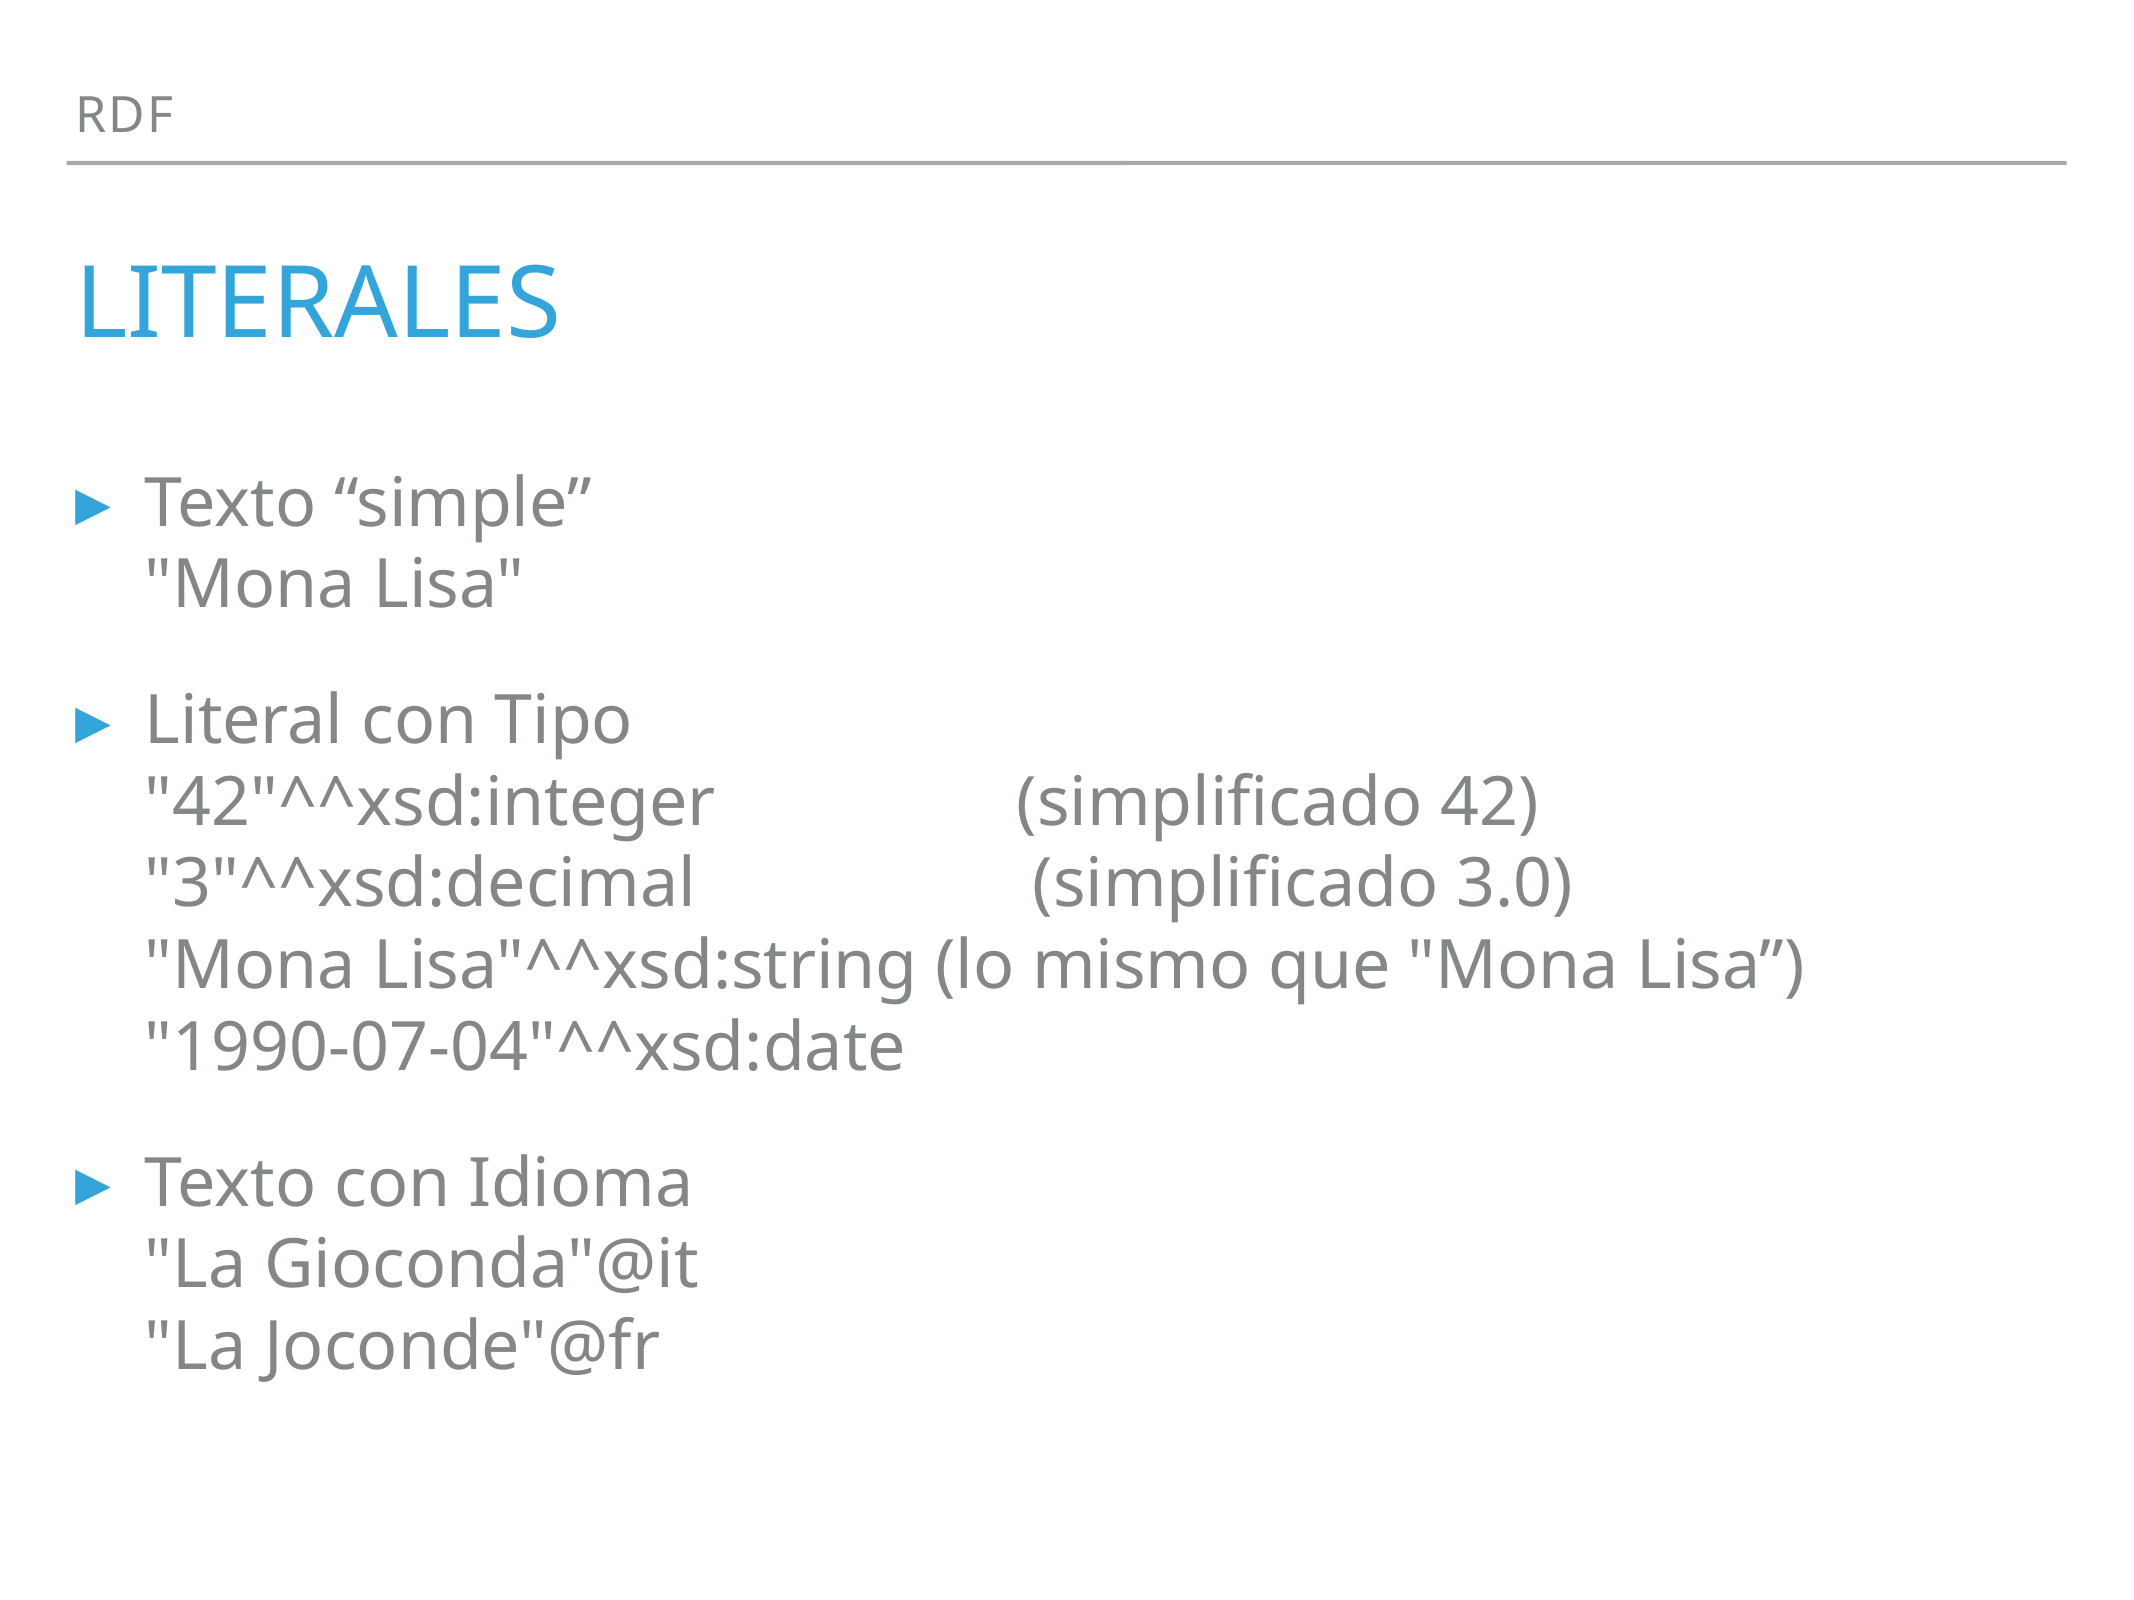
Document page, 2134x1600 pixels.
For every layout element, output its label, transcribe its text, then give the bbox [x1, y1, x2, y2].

title Literales [66, 251, 2068, 372]
list Texto “simple” "Mona Lisa" Literal con Tipo "42"^^xsd:integer (simplificado 42) "3"^^xsd:decimal (simplificado 3.0) "Mona Lisa"^^xsd:string (lo mismo que "Mona Lisa”) "1990-07-04"^^xsd:date Texto con Idioma "La Gioconda"@it "La Joconde"@fr [66, 449, 2068, 1453]
list RDF [66, 74, 1901, 151]
